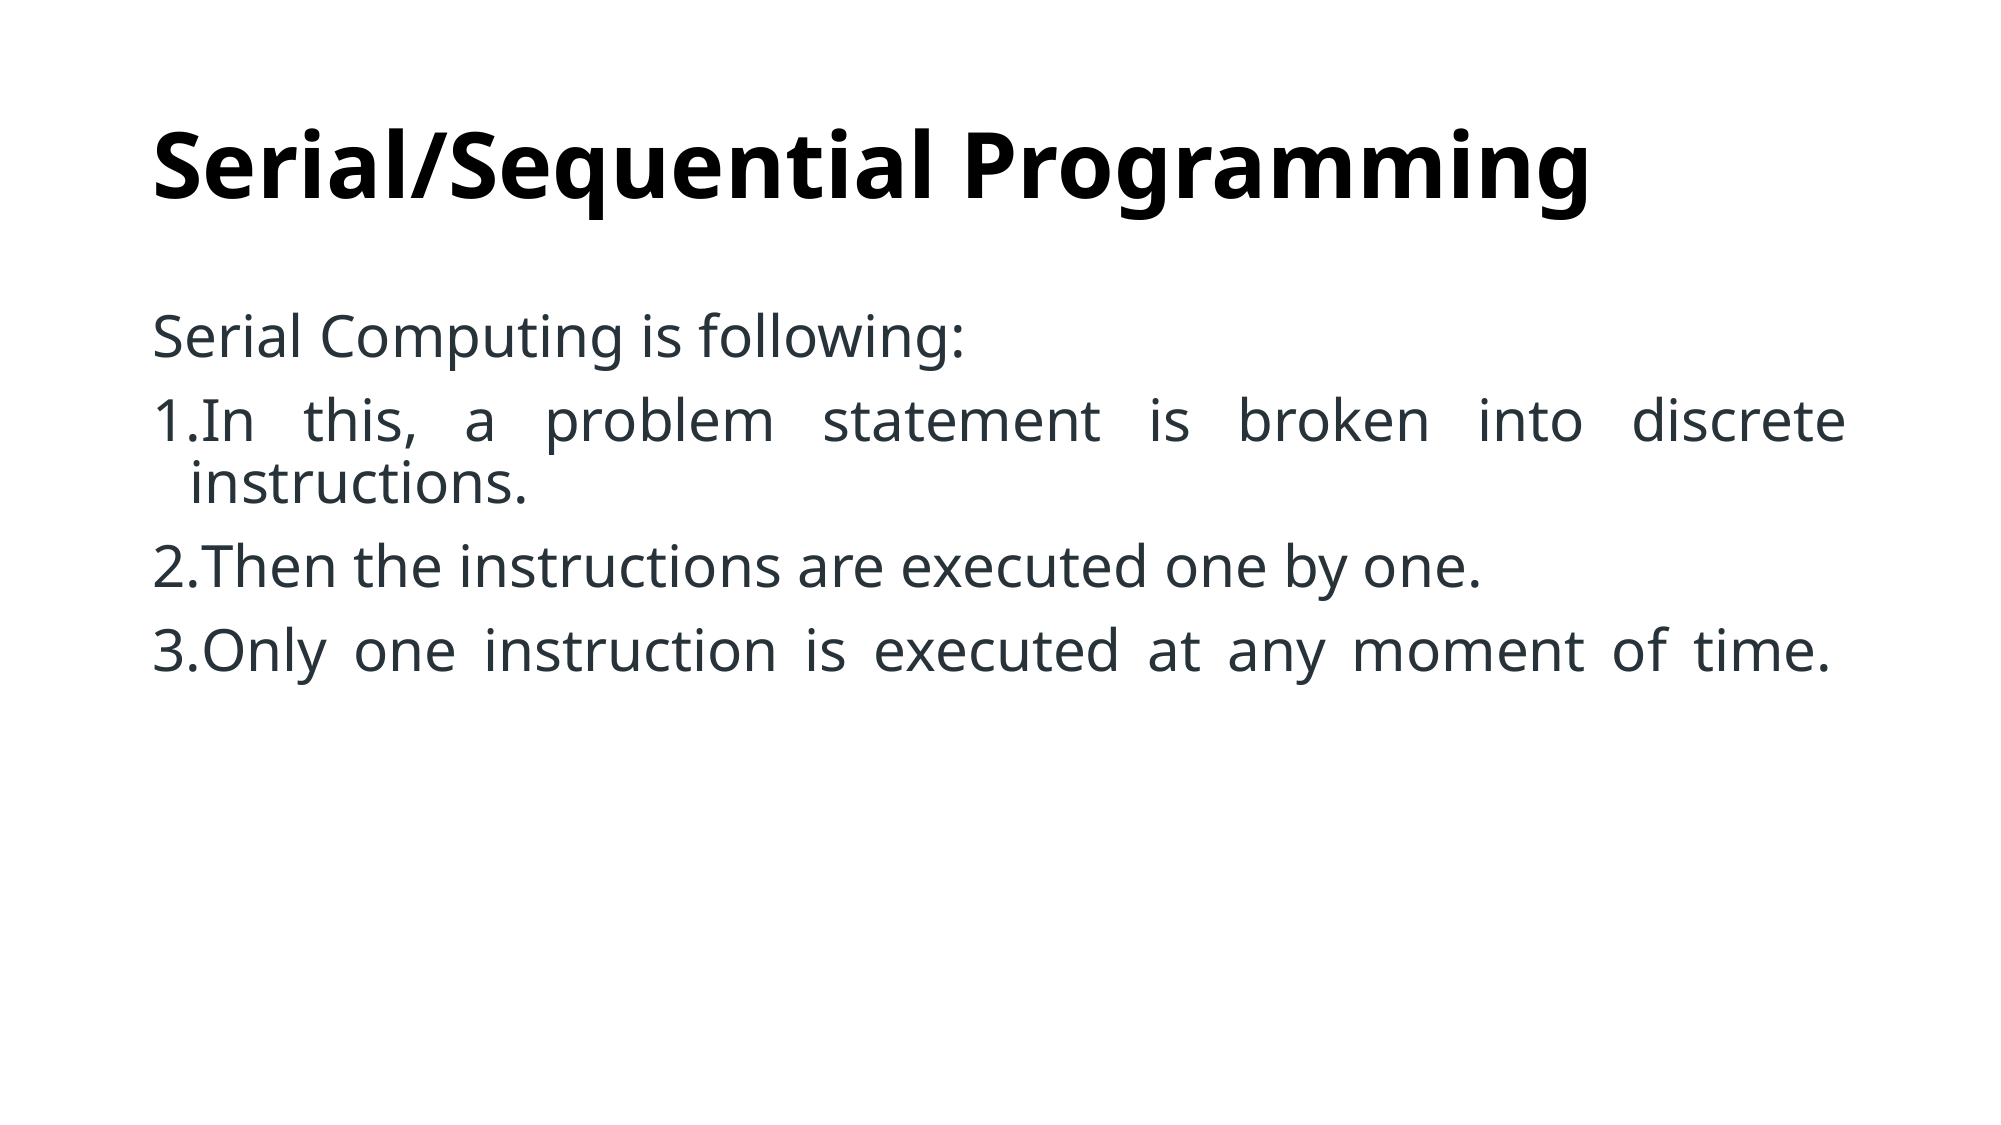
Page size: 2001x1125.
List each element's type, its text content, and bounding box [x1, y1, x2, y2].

list Serial Computing is following: In this, a problem statement is broken into discrete instructions. Then the instructions are executed one by one. Only one instruction is executed at any moment of time. [137, 299, 1863, 1014]
title Serial/Sequential Programming [137, 59, 1863, 278]
